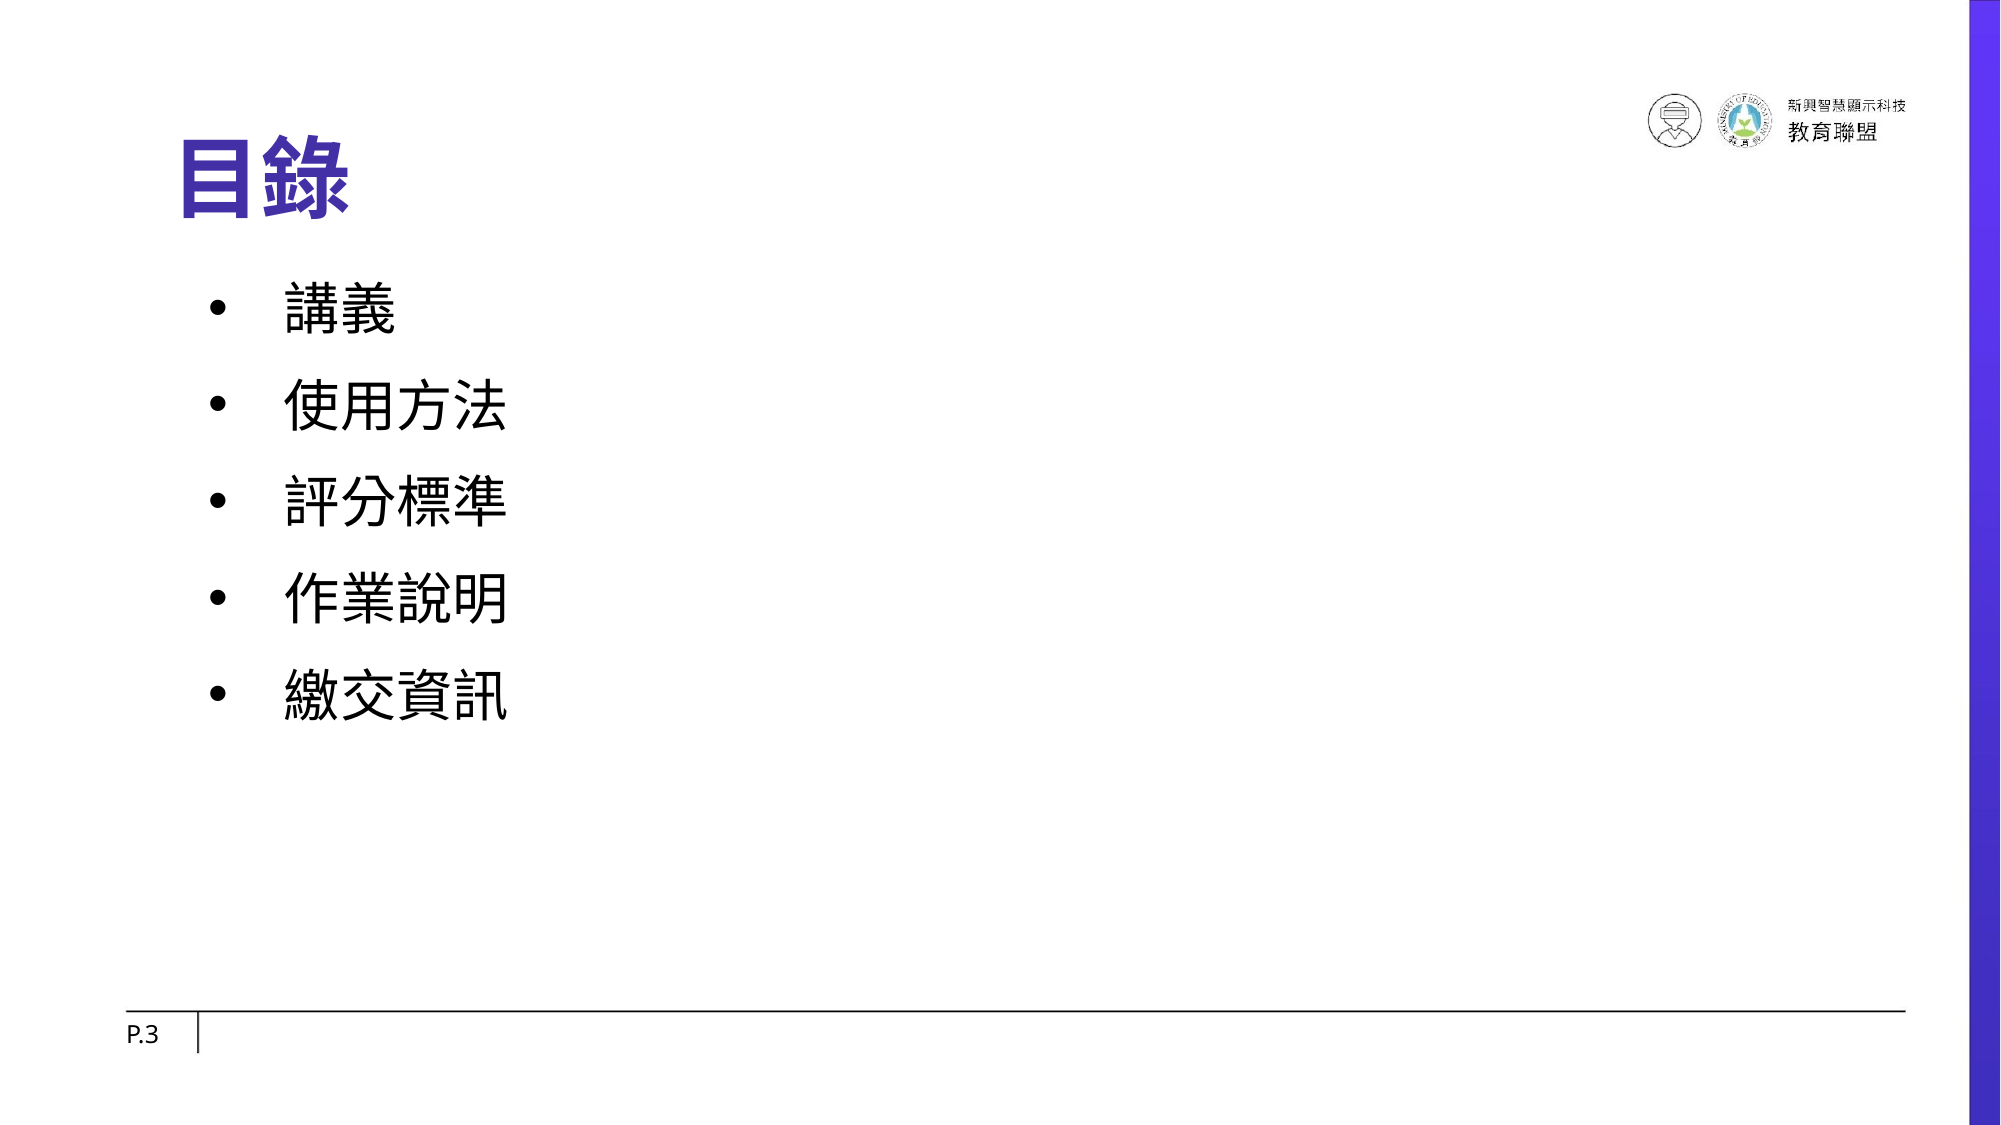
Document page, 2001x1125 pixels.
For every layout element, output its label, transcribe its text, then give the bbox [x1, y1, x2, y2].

slide_number P.‹#› [111, 1016, 204, 1055]
picture [0, 0, 2001, 1125]
list 講義 使用方法 評分標準 作業說明 繳交資訊 [156, 265, 1814, 937]
title 目錄 [156, 135, 1592, 230]
